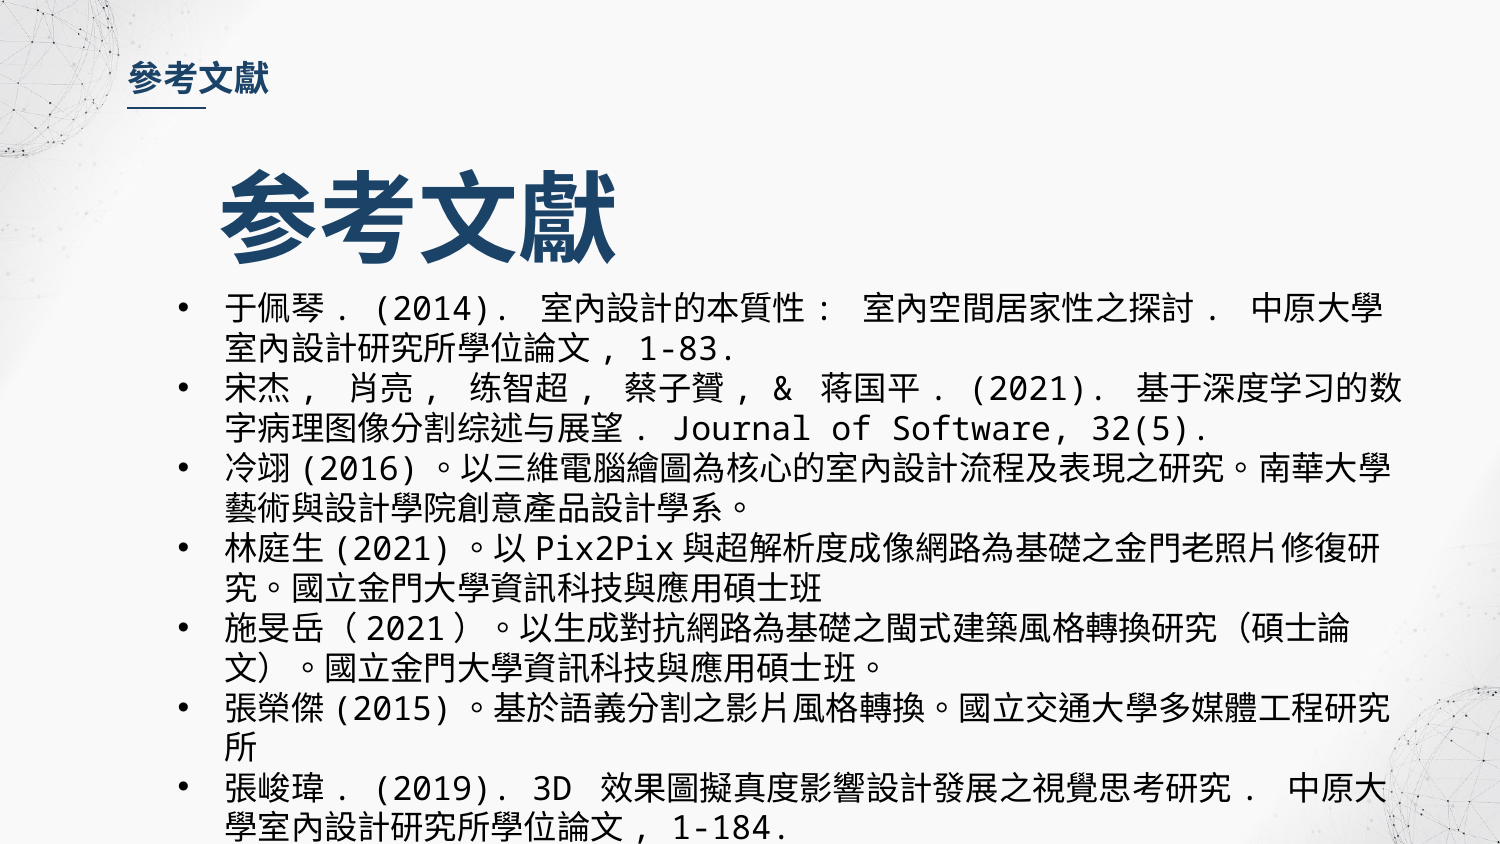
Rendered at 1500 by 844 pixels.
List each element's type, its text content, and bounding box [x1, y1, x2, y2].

text_box 于佩琴. (2014). 室內設計的本質性: 室內空間居家性之探討. 中原大學室內設計研究所學位論文, 1-83. 宋杰, 肖亮, 练智超, 蔡子贇, & 蒋国平. (2021). 基于深度学习的数字病理图像分割综述与展望. Journal of Software, 32(5). 冷翊(2016)。以三維電腦繪圖為核心的室內設計流程及表現之研究。南華大學藝術與設計學院創意產品設計學系。 林庭生(2021)。以Pix2Pix與超解析度成像網路為基礎之金門老照片修復研究。國立金門大學資訊科技與應用碩士班 施旻岳（2021）。以生成對抗網路為基礎之閩式建築風格轉換研究（碩士論文）。國立金門大學資訊科技與應用碩士班。 張榮傑(2015)。基於語義分割之影片風格轉換。國立交通大學多媒體工程研究所 張峻瑋. (2019). 3D 效果圖擬真度影響設計發展之視覺思考研究. 中原大學室內設計研究所學位論文, 1-184. [166, 281, 1422, 844]
picture [0, 0, 1500, 844]
text_box 参考文獻 [207, 149, 631, 281]
text_box 參考文獻 [116, 50, 488, 105]
